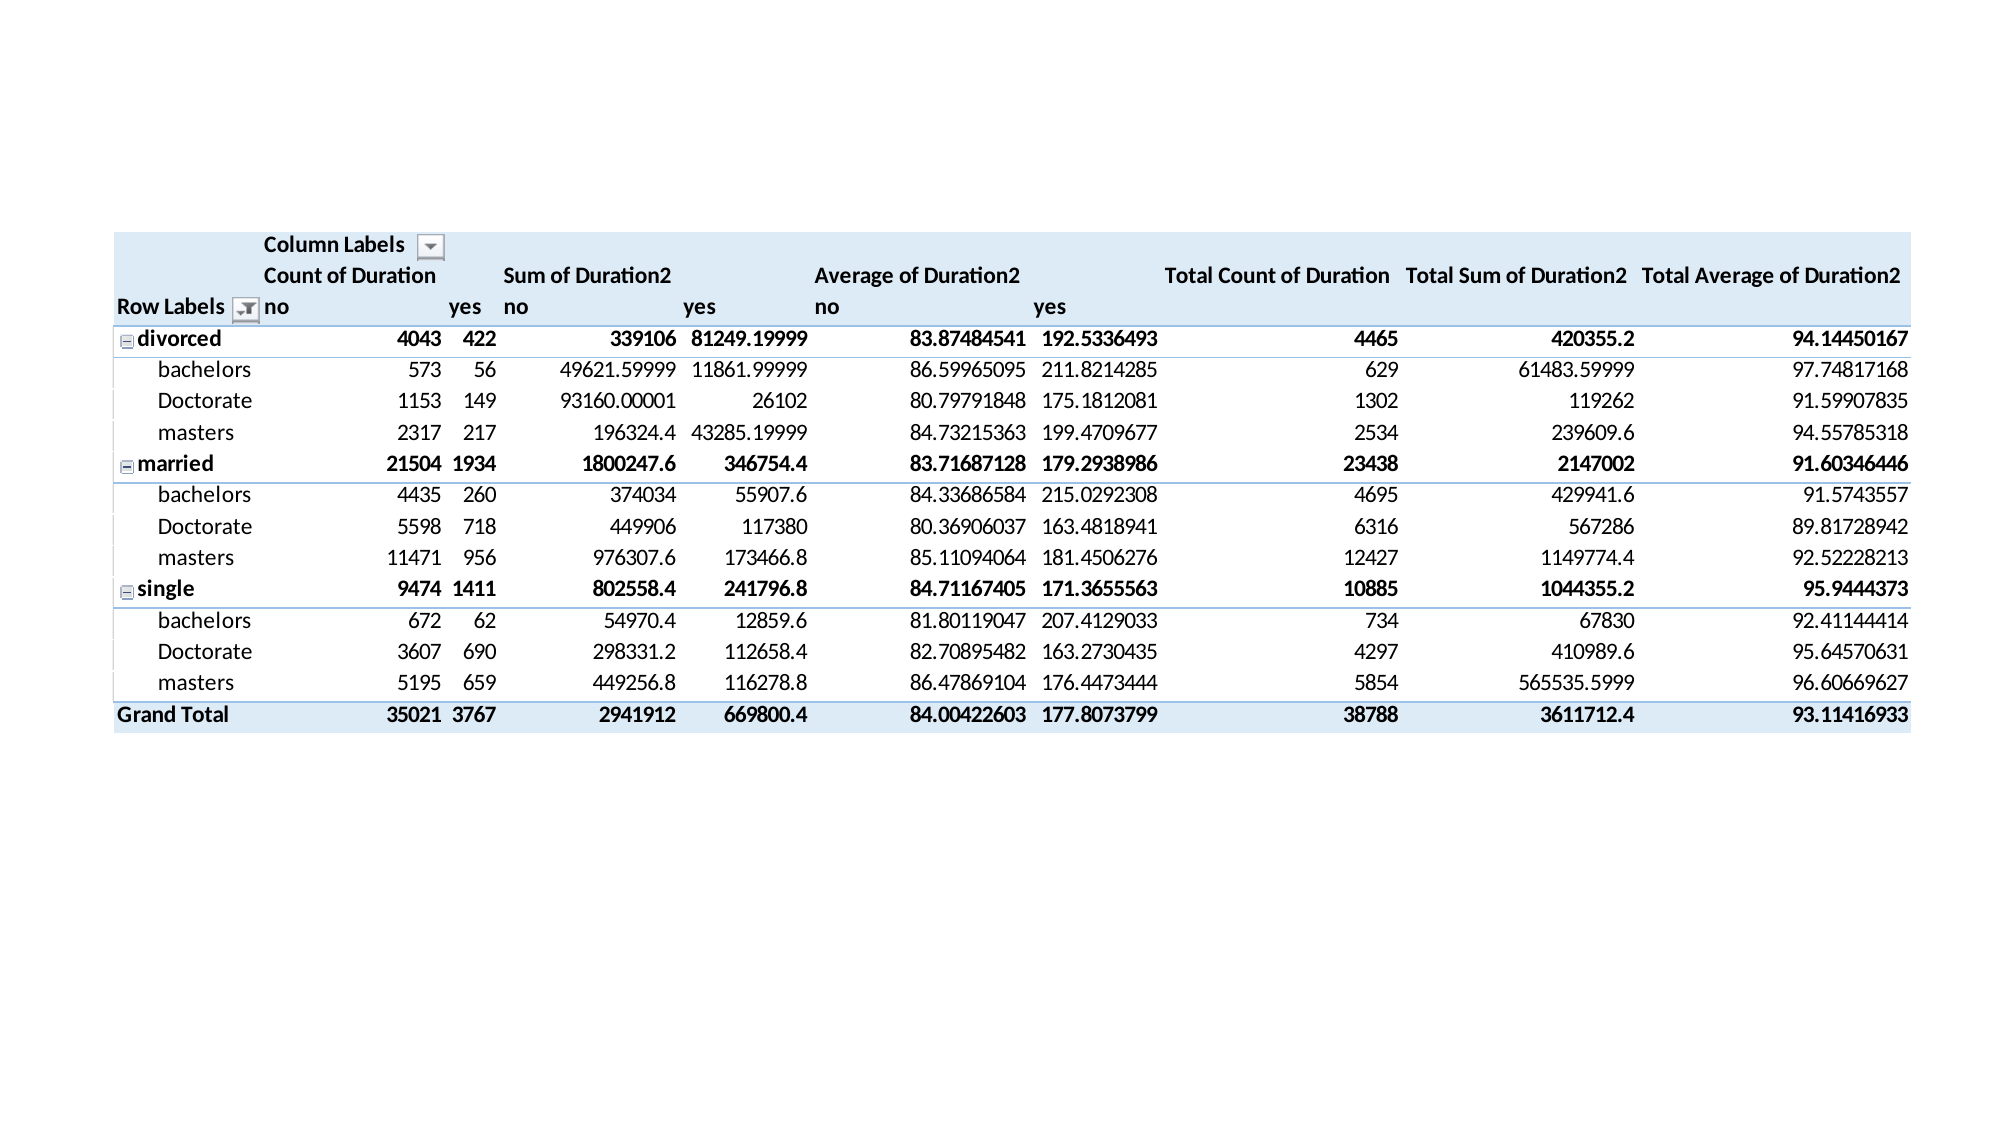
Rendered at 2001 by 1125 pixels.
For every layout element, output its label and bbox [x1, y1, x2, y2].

picture [112, 230, 1913, 735]
